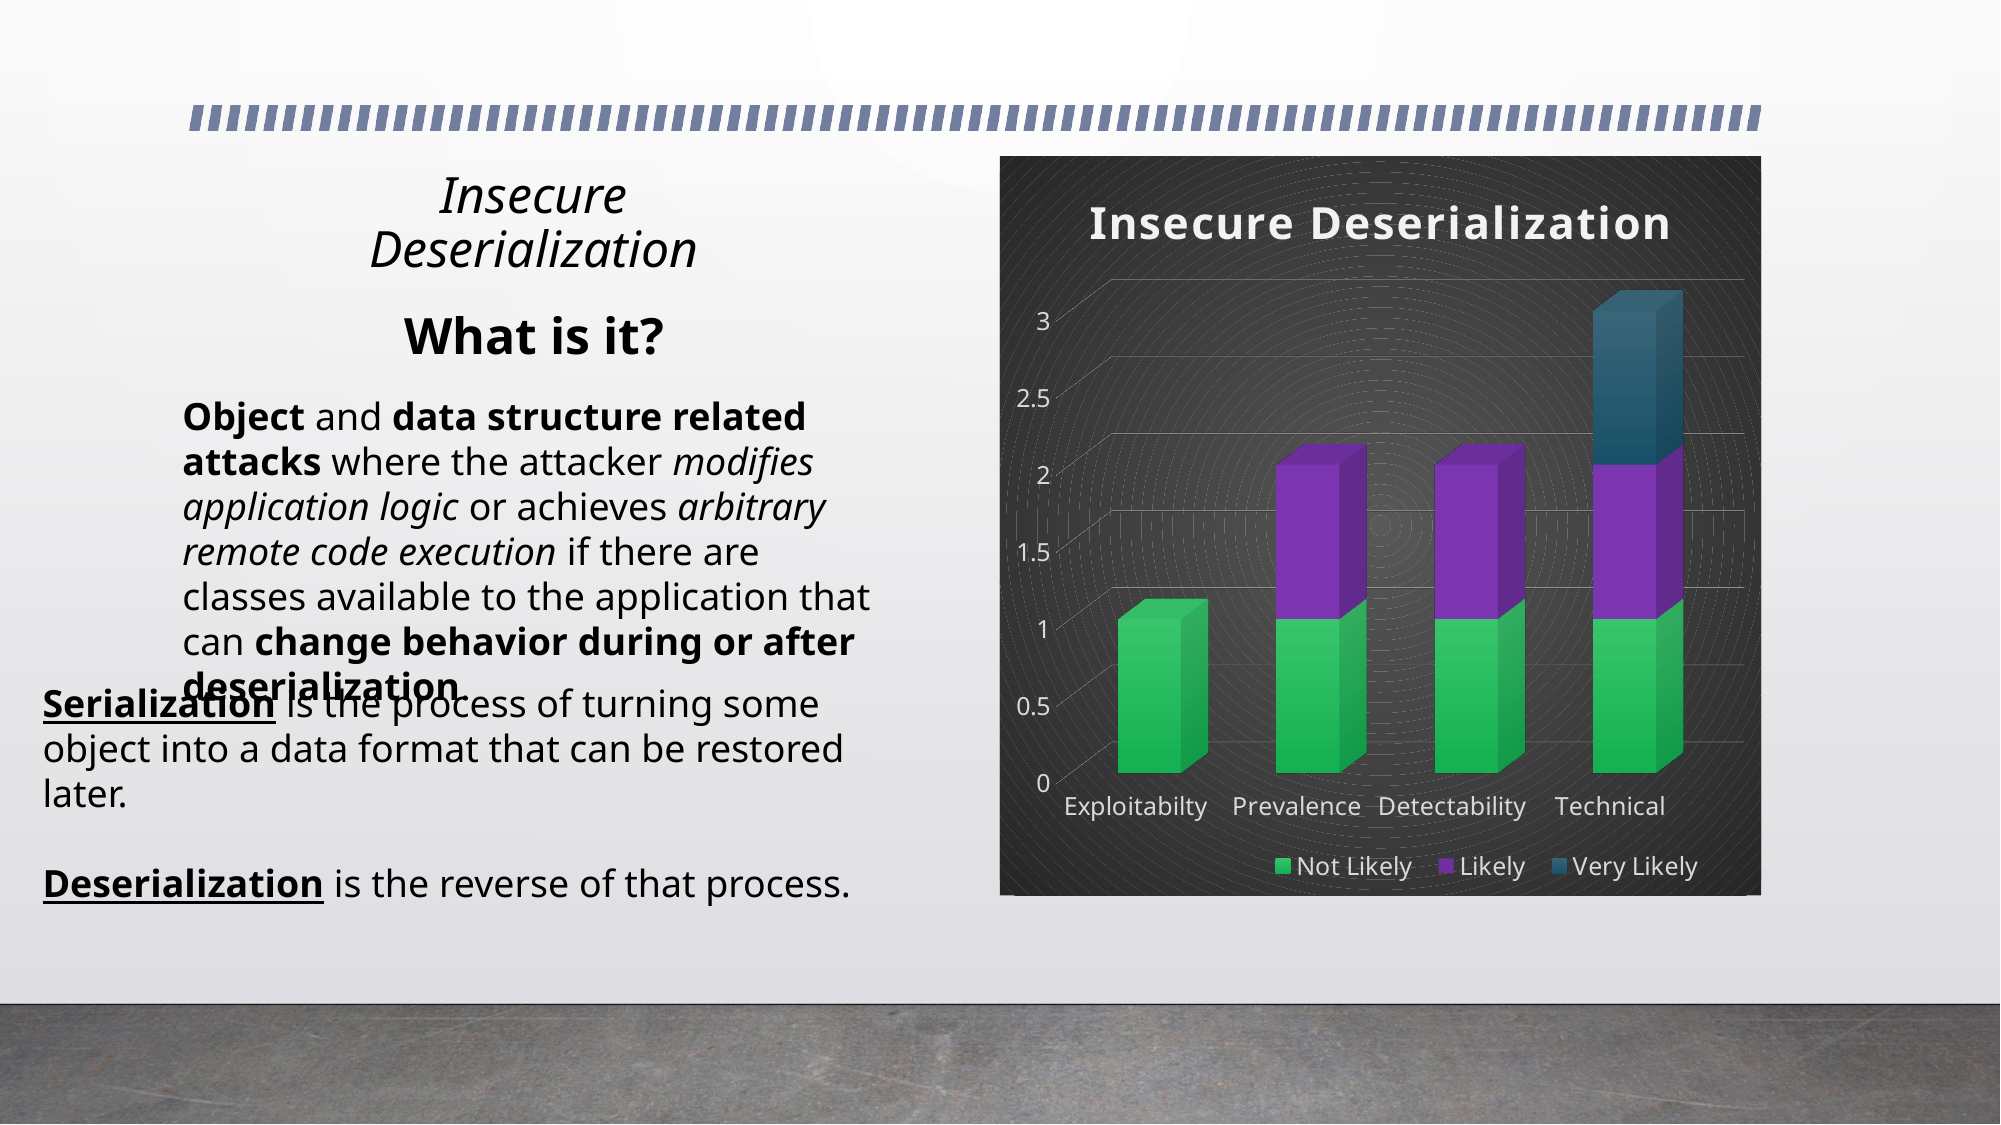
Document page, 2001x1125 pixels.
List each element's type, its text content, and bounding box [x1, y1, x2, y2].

text_box Object and data structure related attacks where the attacker modifies application logic or achieves arbitrary remote code execution if there are classes available to the application that can change behavior during or after deserialization. [167, 385, 901, 673]
picture [0, 1004, 2000, 1124]
title Insecure Deserialization [273, 164, 795, 285]
list What is it? [153, 285, 915, 673]
chart [999, 155, 1762, 896]
text_box Serialization is the process of turning some object into a data format that can be restored later. Deserialization is the reverse of that process. [27, 673, 915, 913]
